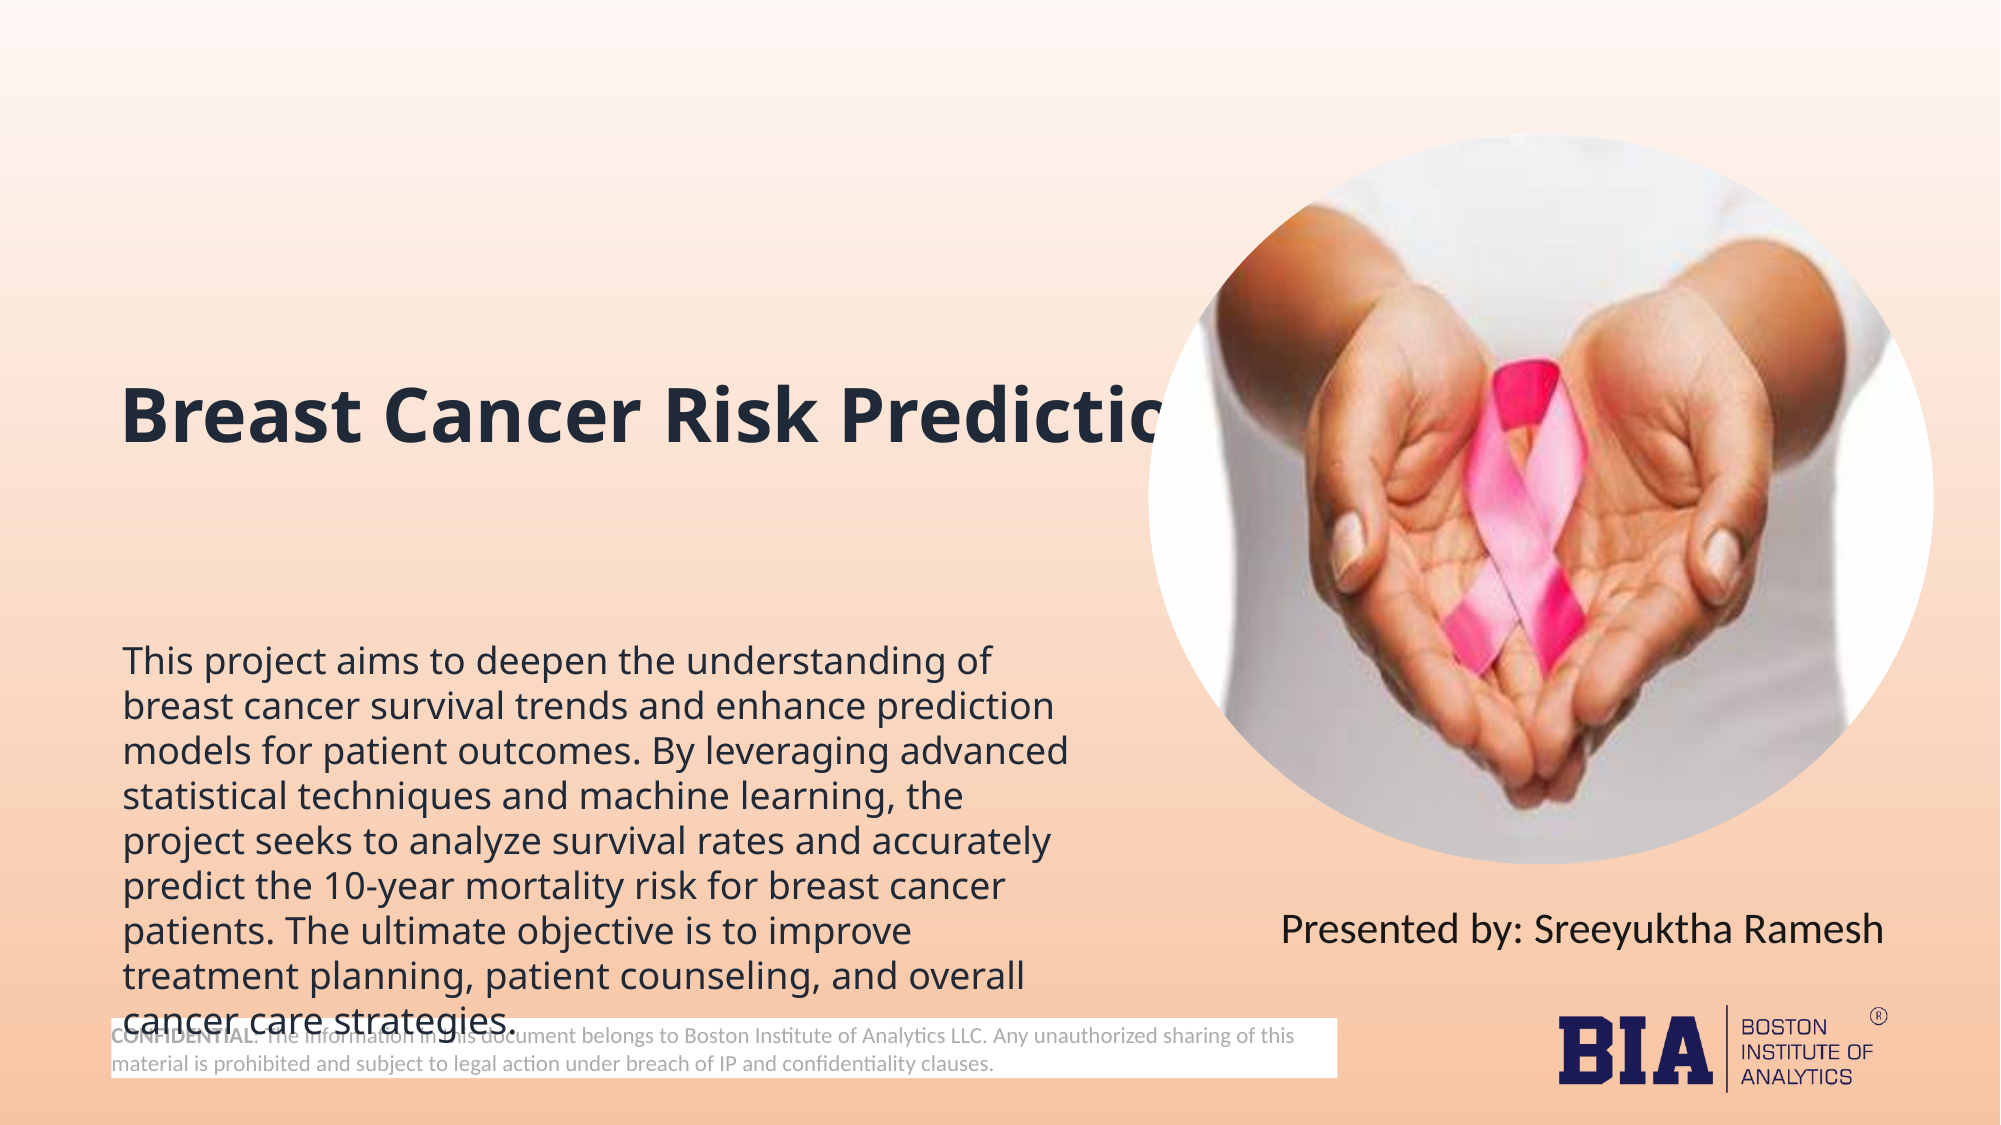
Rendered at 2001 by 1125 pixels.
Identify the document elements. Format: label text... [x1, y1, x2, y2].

list Presented by: Sreeyuktha Ramesh [1265, 898, 1934, 985]
picture [1148, 133, 1934, 865]
picture [1557, 1003, 1889, 1094]
text_box This project aims to deepen the understanding of breast cancer survival trends and enhance prediction models for patient outcomes. By leveraging advanced statistical techniques and machine learning, the project seeks to analyze survival rates and accurately predict the 10-year mortality risk for breast cancer patients. The ultimate objective is to improve treatment planning, patient counseling, and overall cancer care strategies. [107, 629, 1108, 1050]
title Breast Cancer Risk Prediction [119, 355, 1148, 528]
